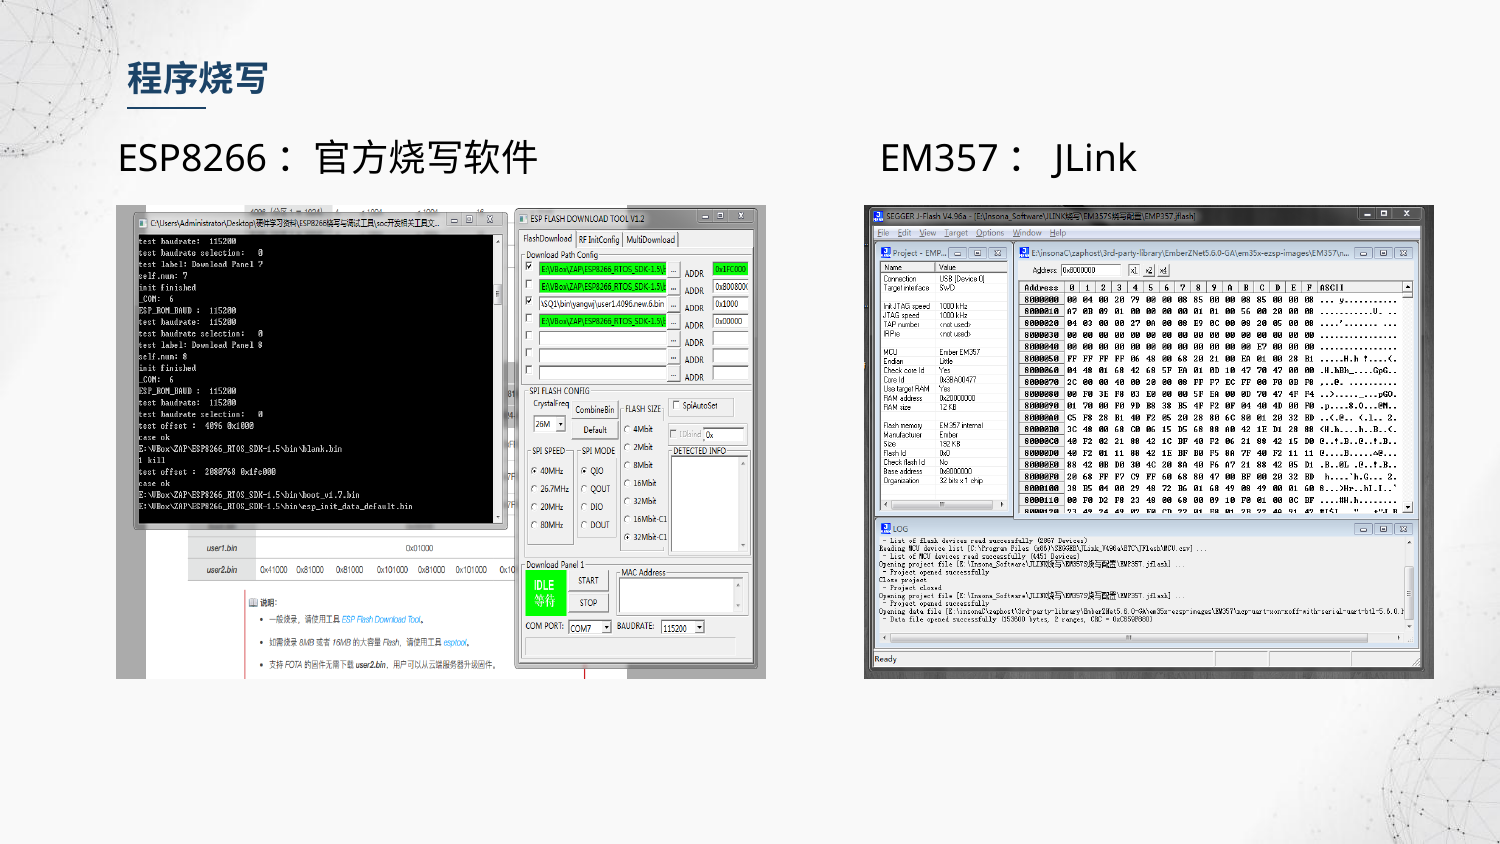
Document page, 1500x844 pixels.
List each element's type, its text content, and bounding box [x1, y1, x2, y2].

text_box EM357：JLink [864, 126, 1290, 186]
picture [0, 0, 1500, 844]
text_box 程序烧写 [116, 50, 488, 105]
text_box ESP8266：官方烧写软件 [102, 126, 766, 186]
